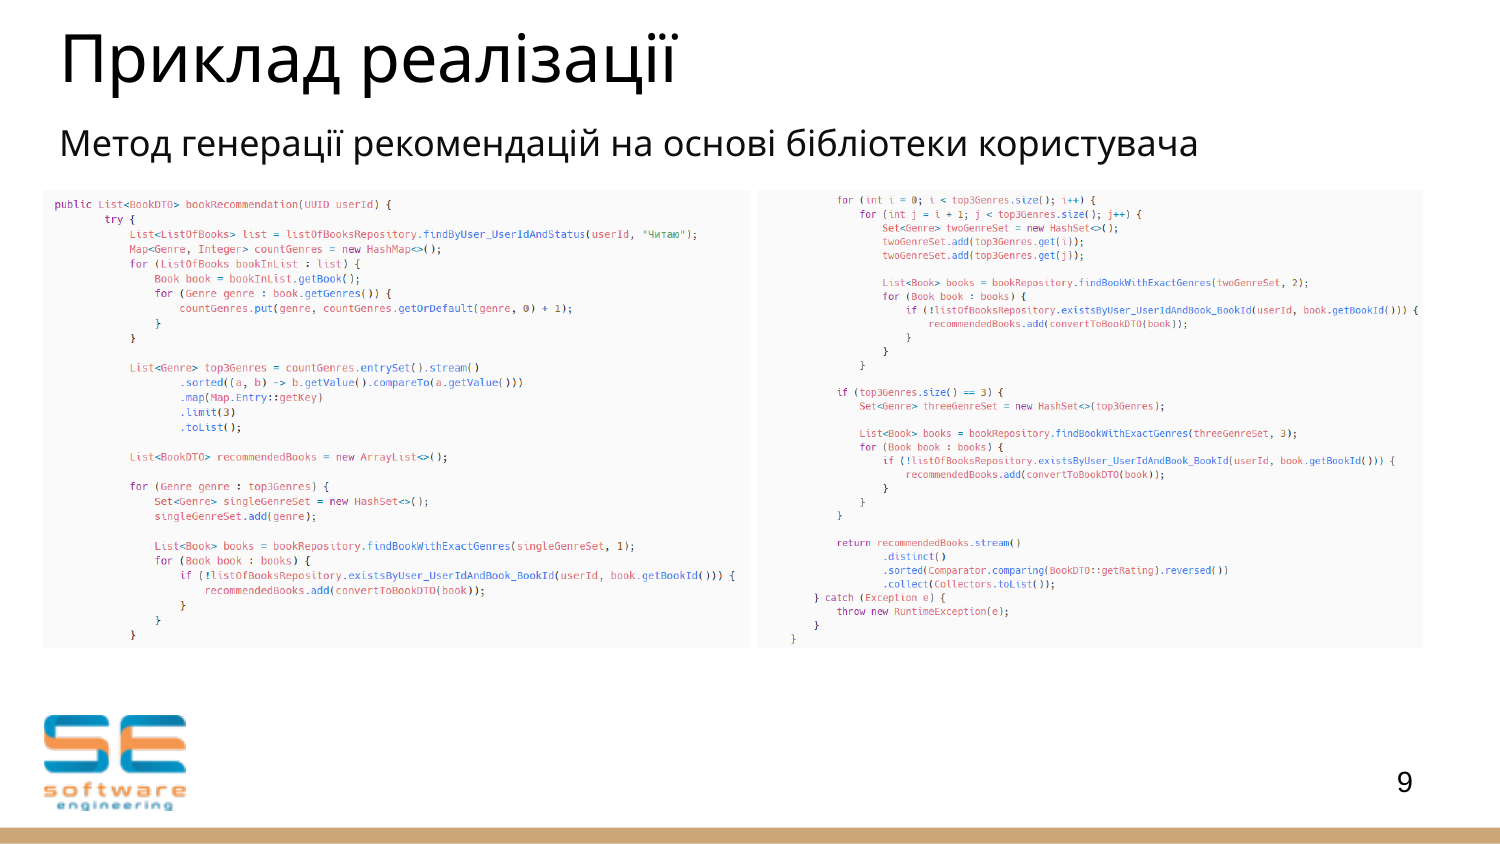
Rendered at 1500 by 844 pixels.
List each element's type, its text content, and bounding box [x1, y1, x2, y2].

picture [43, 190, 751, 648]
list Метод генерації рекомендацій на основі бібліотеки користувача [44, 83, 1263, 179]
picture [756, 190, 1423, 648]
title Приклад реалізації [44, 0, 1442, 112]
text_box 9 [1382, 755, 1500, 806]
picture [43, 714, 186, 811]
